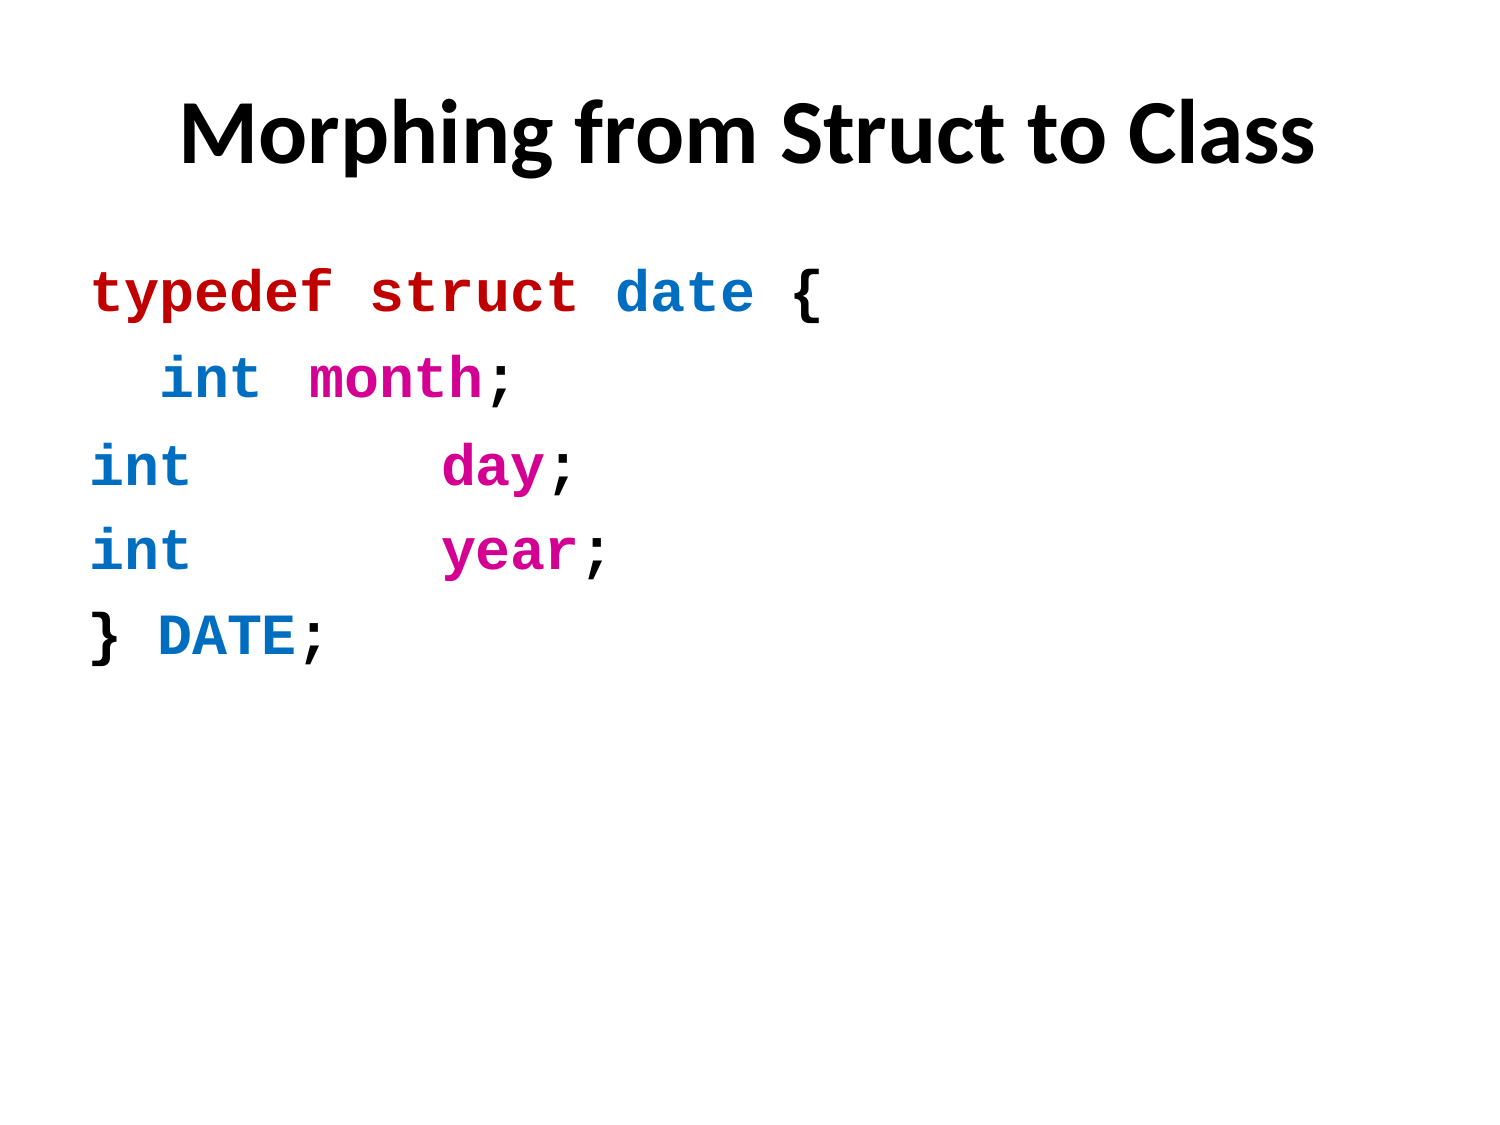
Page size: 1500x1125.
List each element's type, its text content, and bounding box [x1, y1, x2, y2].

title Morphing from Struct to Class [176, 69, 1318, 260]
text_box typedef struct date { int month; int day; int year; } DATE; [87, 236, 1068, 666]
